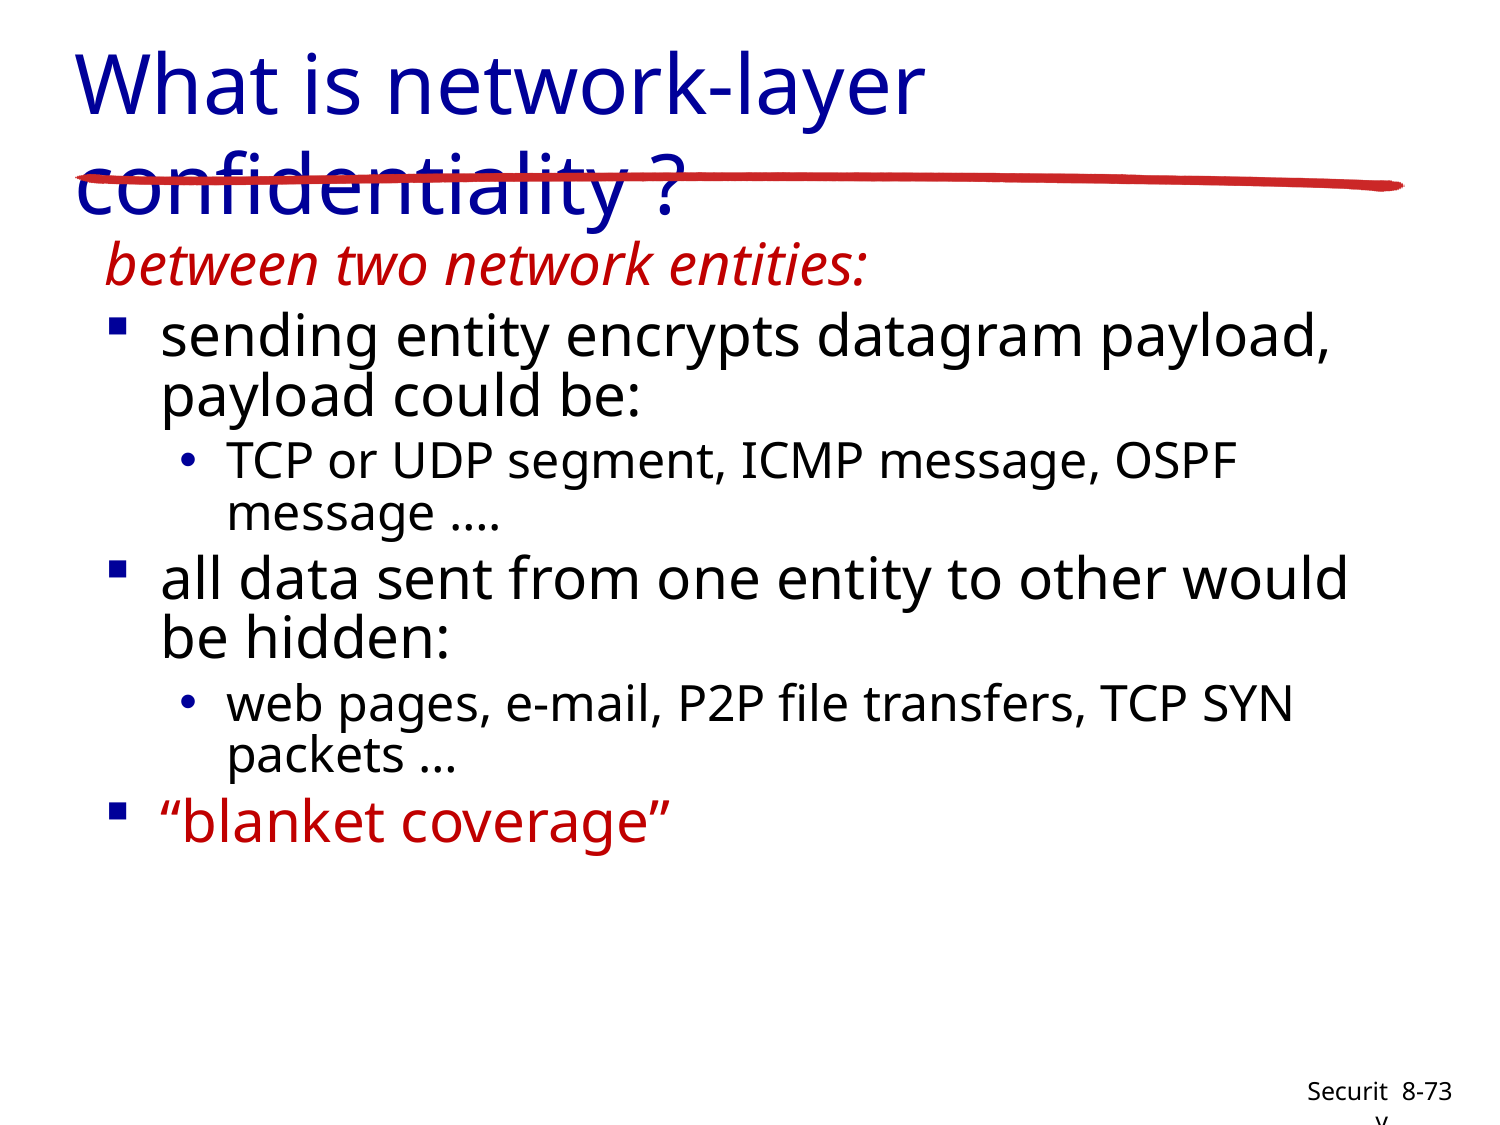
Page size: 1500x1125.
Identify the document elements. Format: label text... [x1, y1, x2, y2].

text_box 8-73 [1387, 1068, 1500, 1113]
title What is network-layer confidentiality ? [59, 37, 1449, 225]
picture [69, 167, 1420, 197]
footer Security [1284, 1067, 1403, 1110]
list between two network entities: sending entity encrypts datagram payload, payload could be: TCP or UDP segment, ICMP message, OSPF message …. all data sent from one entity to other would be hidden: web pages, e-mail, P2P file transfers, TCP SYN packets … “blanket coverage” [89, 230, 1409, 994]
